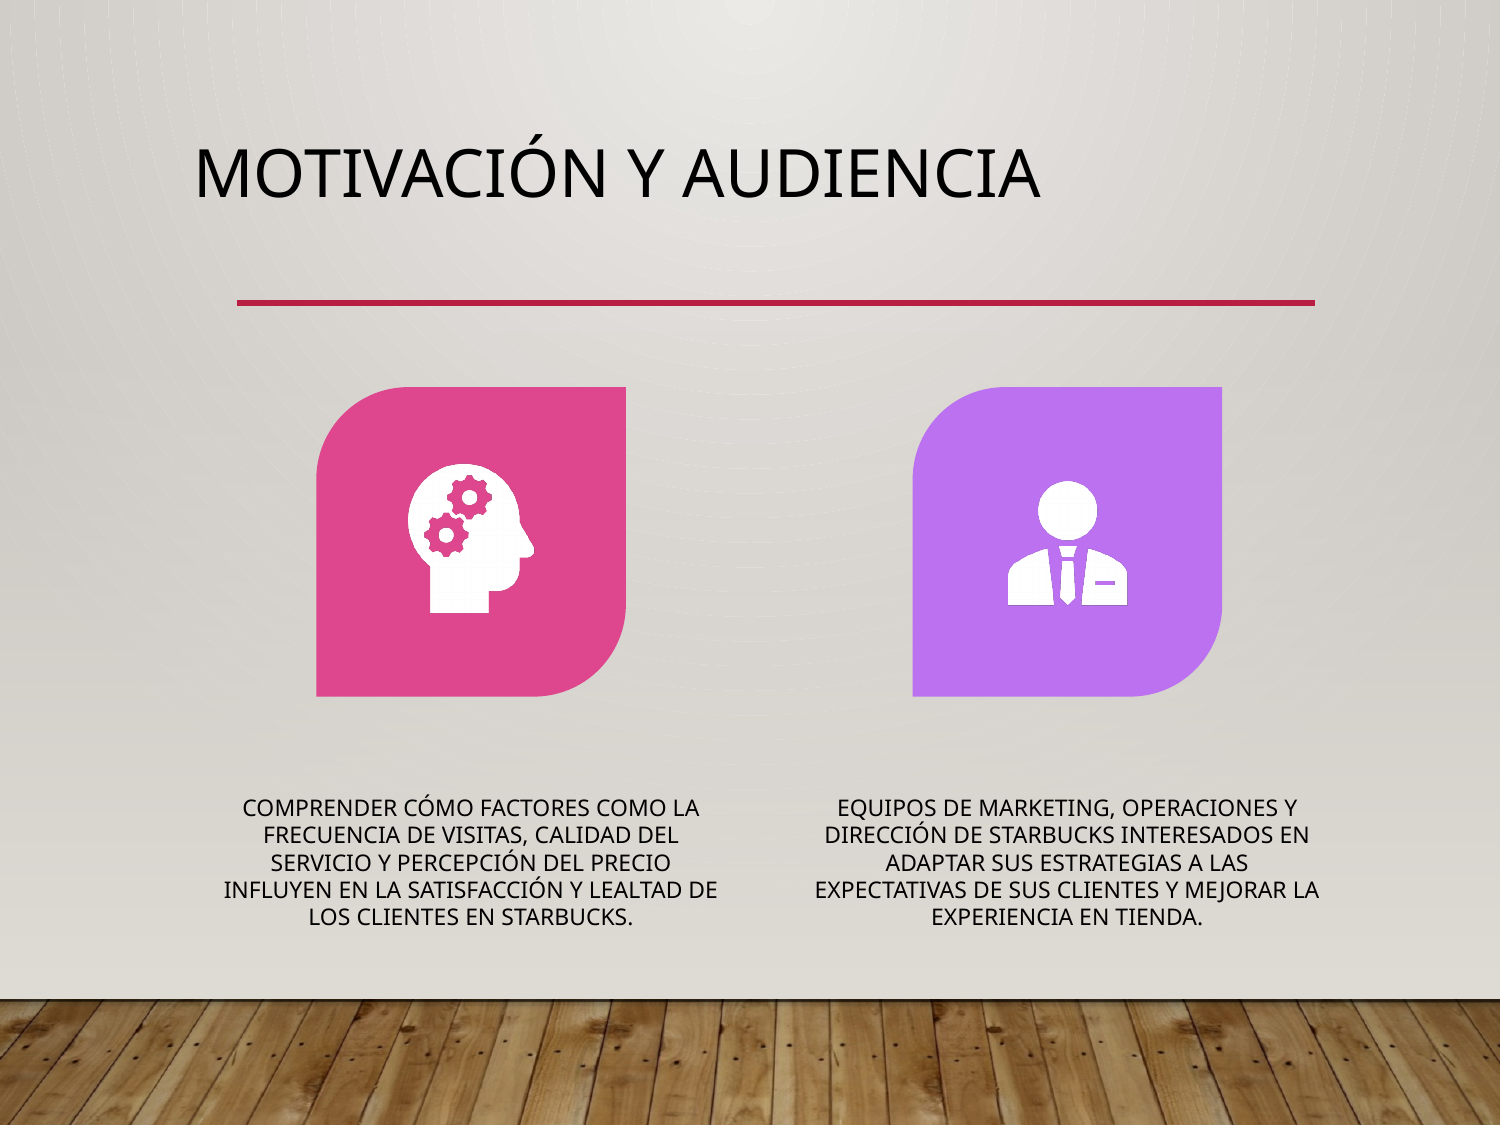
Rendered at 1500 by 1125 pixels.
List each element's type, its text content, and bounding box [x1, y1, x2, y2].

title Motivación y Audiencia [178, 131, 1361, 305]
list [178, 383, 1361, 930]
picture [0, 999, 1500, 1125]
